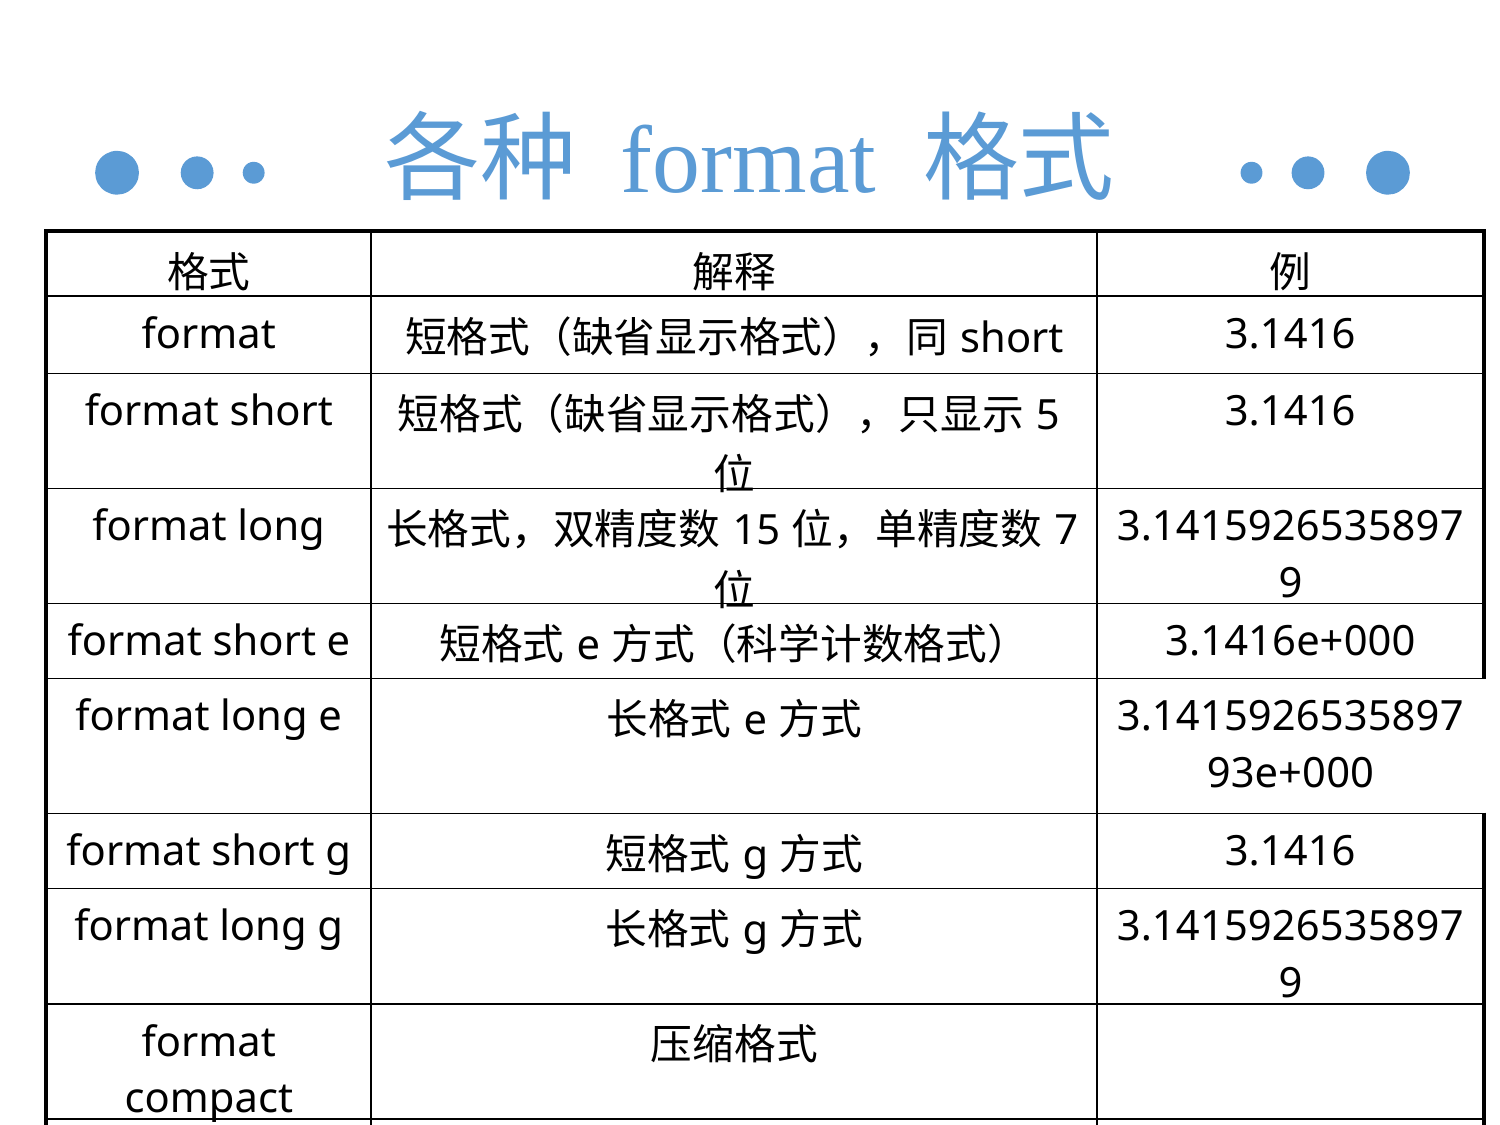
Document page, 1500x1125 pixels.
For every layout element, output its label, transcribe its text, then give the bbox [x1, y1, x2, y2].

table_cell 自由格式 [372, 1120, 1096, 1125]
table_cell 短格式g方式 [372, 814, 1096, 888]
table_header 解释 [372, 233, 1096, 295]
table_cell 短格式e方式（科学计数格式） [372, 604, 1096, 678]
table_cell 3.141592653589793e+000 [1098, 679, 1484, 813]
table_cell format short [48, 374, 370, 488]
table_cell 压缩格式 [372, 1005, 1096, 1118]
table_cell format long g [48, 889, 370, 1003]
table_header 格式 [48, 233, 370, 295]
table_cell 长格式，双精度数15位，单精度数7位 [372, 489, 1096, 603]
table_cell format [48, 297, 370, 373]
table_cell format short e [48, 604, 370, 678]
table_cell 3.1416 [1098, 814, 1482, 888]
table_cell 3.1416e+000 [1098, 604, 1482, 678]
title 各种 format 格式 [210, 40, 1290, 229]
table_cell format compact [48, 1005, 370, 1118]
table_cell 长格式g方式 [372, 889, 1096, 1003]
table_cell 短格式（缺省显示格式），只显示5位 [372, 374, 1096, 488]
table_header 例 [1098, 233, 1482, 295]
table_cell format long e [48, 679, 370, 813]
table_cell format short g [48, 814, 370, 888]
table_cell [1098, 1120, 1482, 1125]
table_cell [1098, 1005, 1482, 1118]
table_cell 3.1416 [1098, 374, 1482, 488]
table_cell 长格式e方式 [372, 679, 1096, 813]
table_cell 短格式（缺省显示格式），同short [372, 297, 1096, 373]
table_cell format long [48, 489, 370, 603]
table_cell format loose [48, 1120, 370, 1125]
table_cell 3.14159265358979 [1098, 889, 1482, 1003]
table_cell 3.14159265358979 [1098, 489, 1482, 603]
table_cell 3.1416 [1098, 297, 1482, 373]
